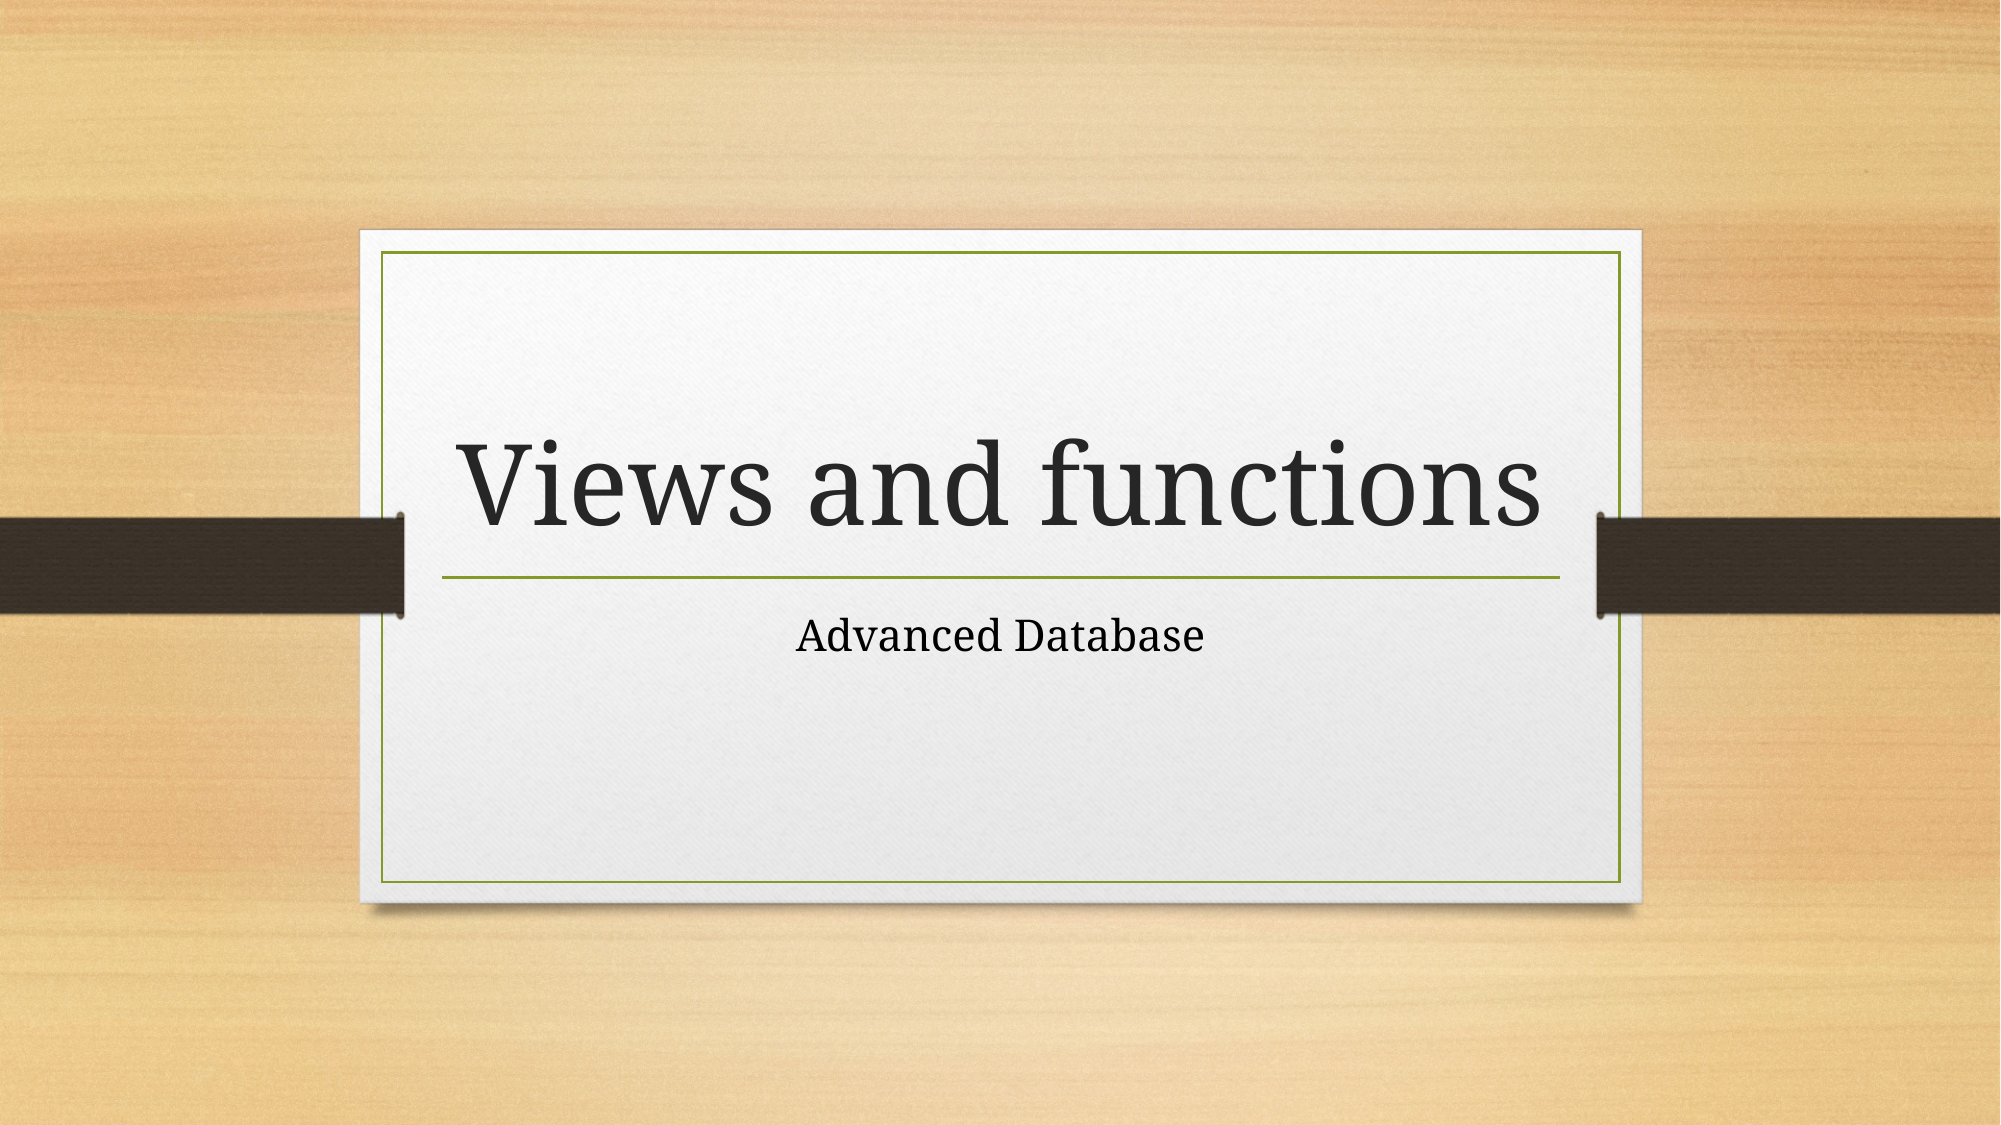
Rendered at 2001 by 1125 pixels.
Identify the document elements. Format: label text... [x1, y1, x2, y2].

picture [0, 0, 2001, 1125]
title Views and functions [441, 306, 1560, 556]
subtitle Advanced Database [441, 600, 1560, 817]
